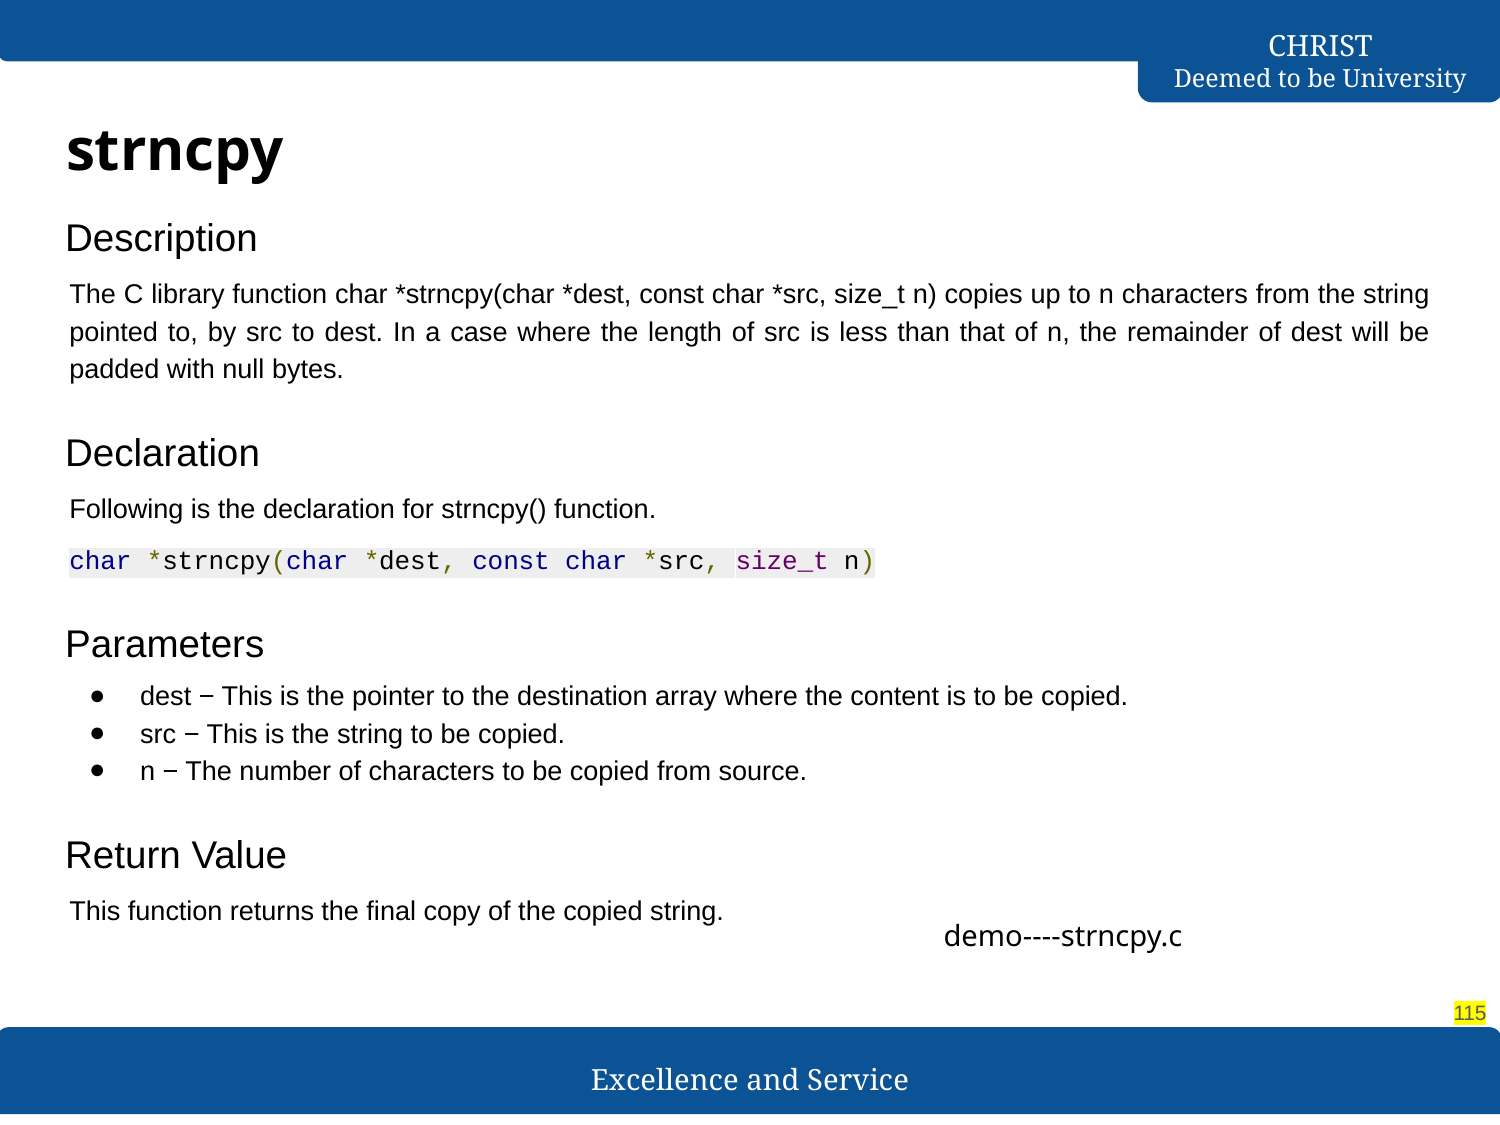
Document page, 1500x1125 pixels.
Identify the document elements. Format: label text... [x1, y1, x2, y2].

title strncpy [51, 97, 1449, 223]
slide_number ‹#› [1411, 968, 1500, 1055]
list Description The C library function char *strncpy(char *dest, const char *src, size_t n) copies up to n characters from the string pointed to, by src to dest. In a case where the length of src is less than that of n, the remainder of dest will be padded with null bytes. Declaration Following is the declaration for strncpy() function. char *strncpy(char *dest, const char *src, size_t n) Parameters dest − This is the pointer to the destination array where the content is to be copied. src − This is the string to be copied. n − The number of characters to be copied from source. Return Value This function returns the final copy of the copied string. [50, 191, 1448, 939]
text_box demo----strncpy.c [928, 902, 1309, 967]
